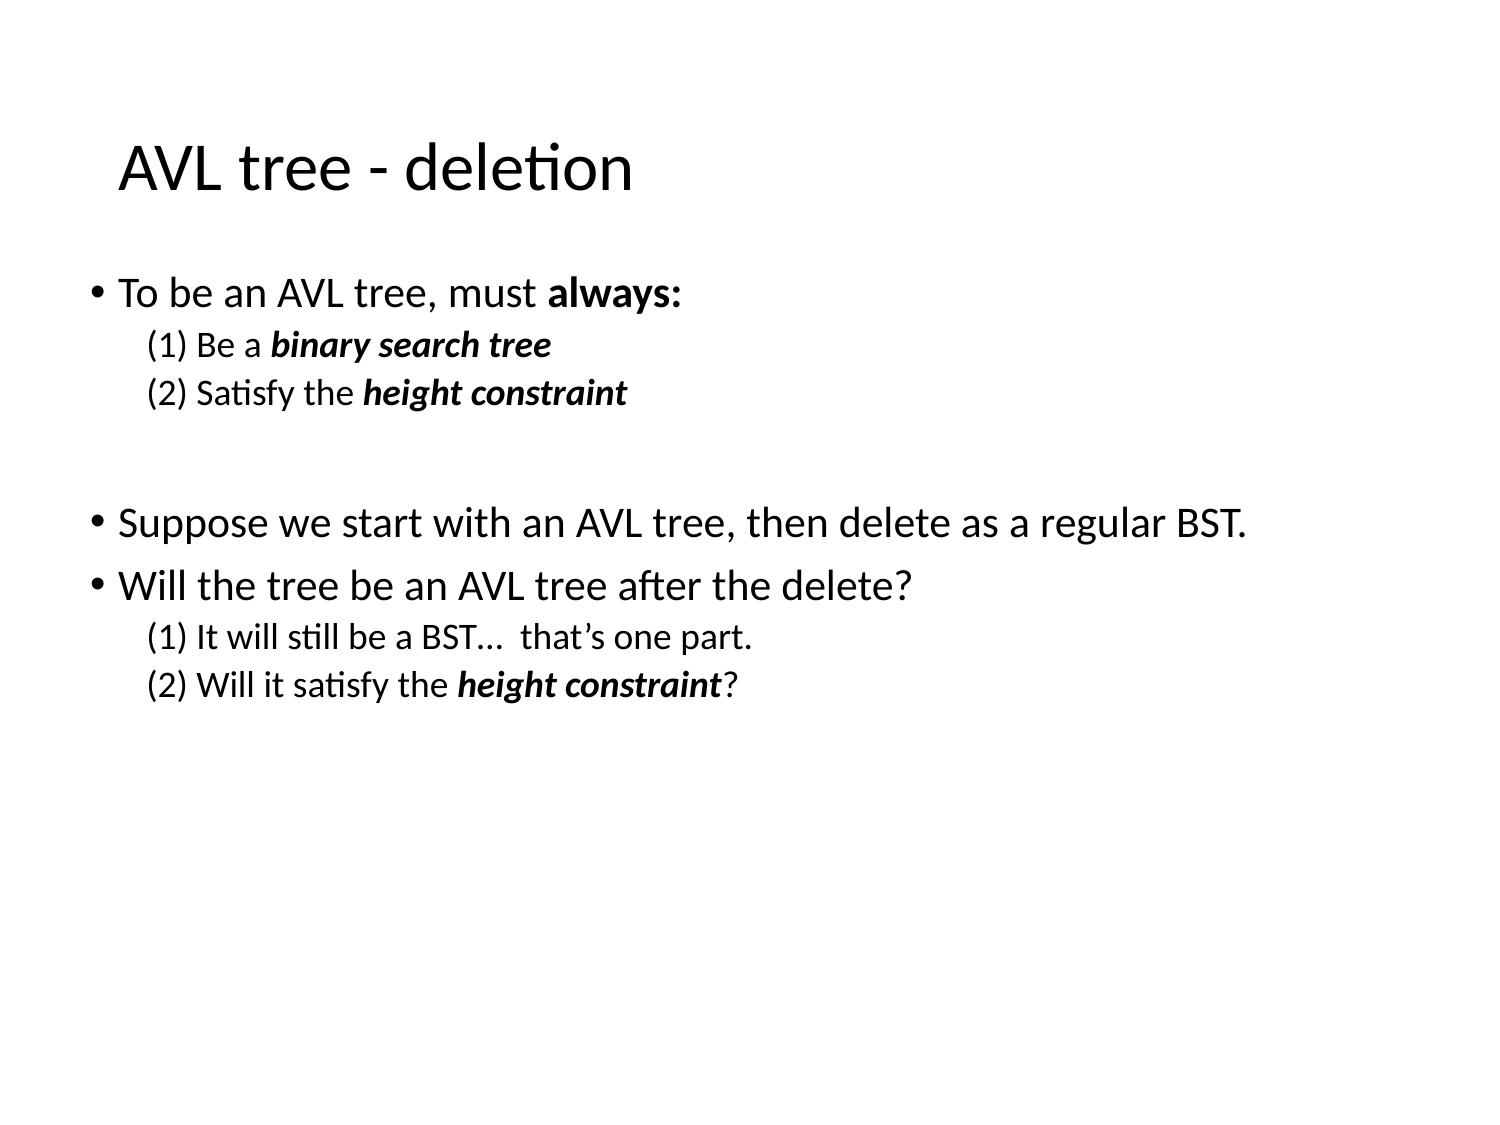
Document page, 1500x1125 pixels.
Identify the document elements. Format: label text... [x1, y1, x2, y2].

title AVL tree - deletion [103, 59, 1397, 262]
list To be an AVL tree, must always: (1) Be a binary search tree (2) Satisfy the height constraint Suppose we start with an AVL tree, then delete as a regular BST. Will the tree be an AVL tree after the delete? (1) It will still be a BST… that’s one part. (2) Will it satisfy the height constraint? [75, 262, 1425, 1100]
